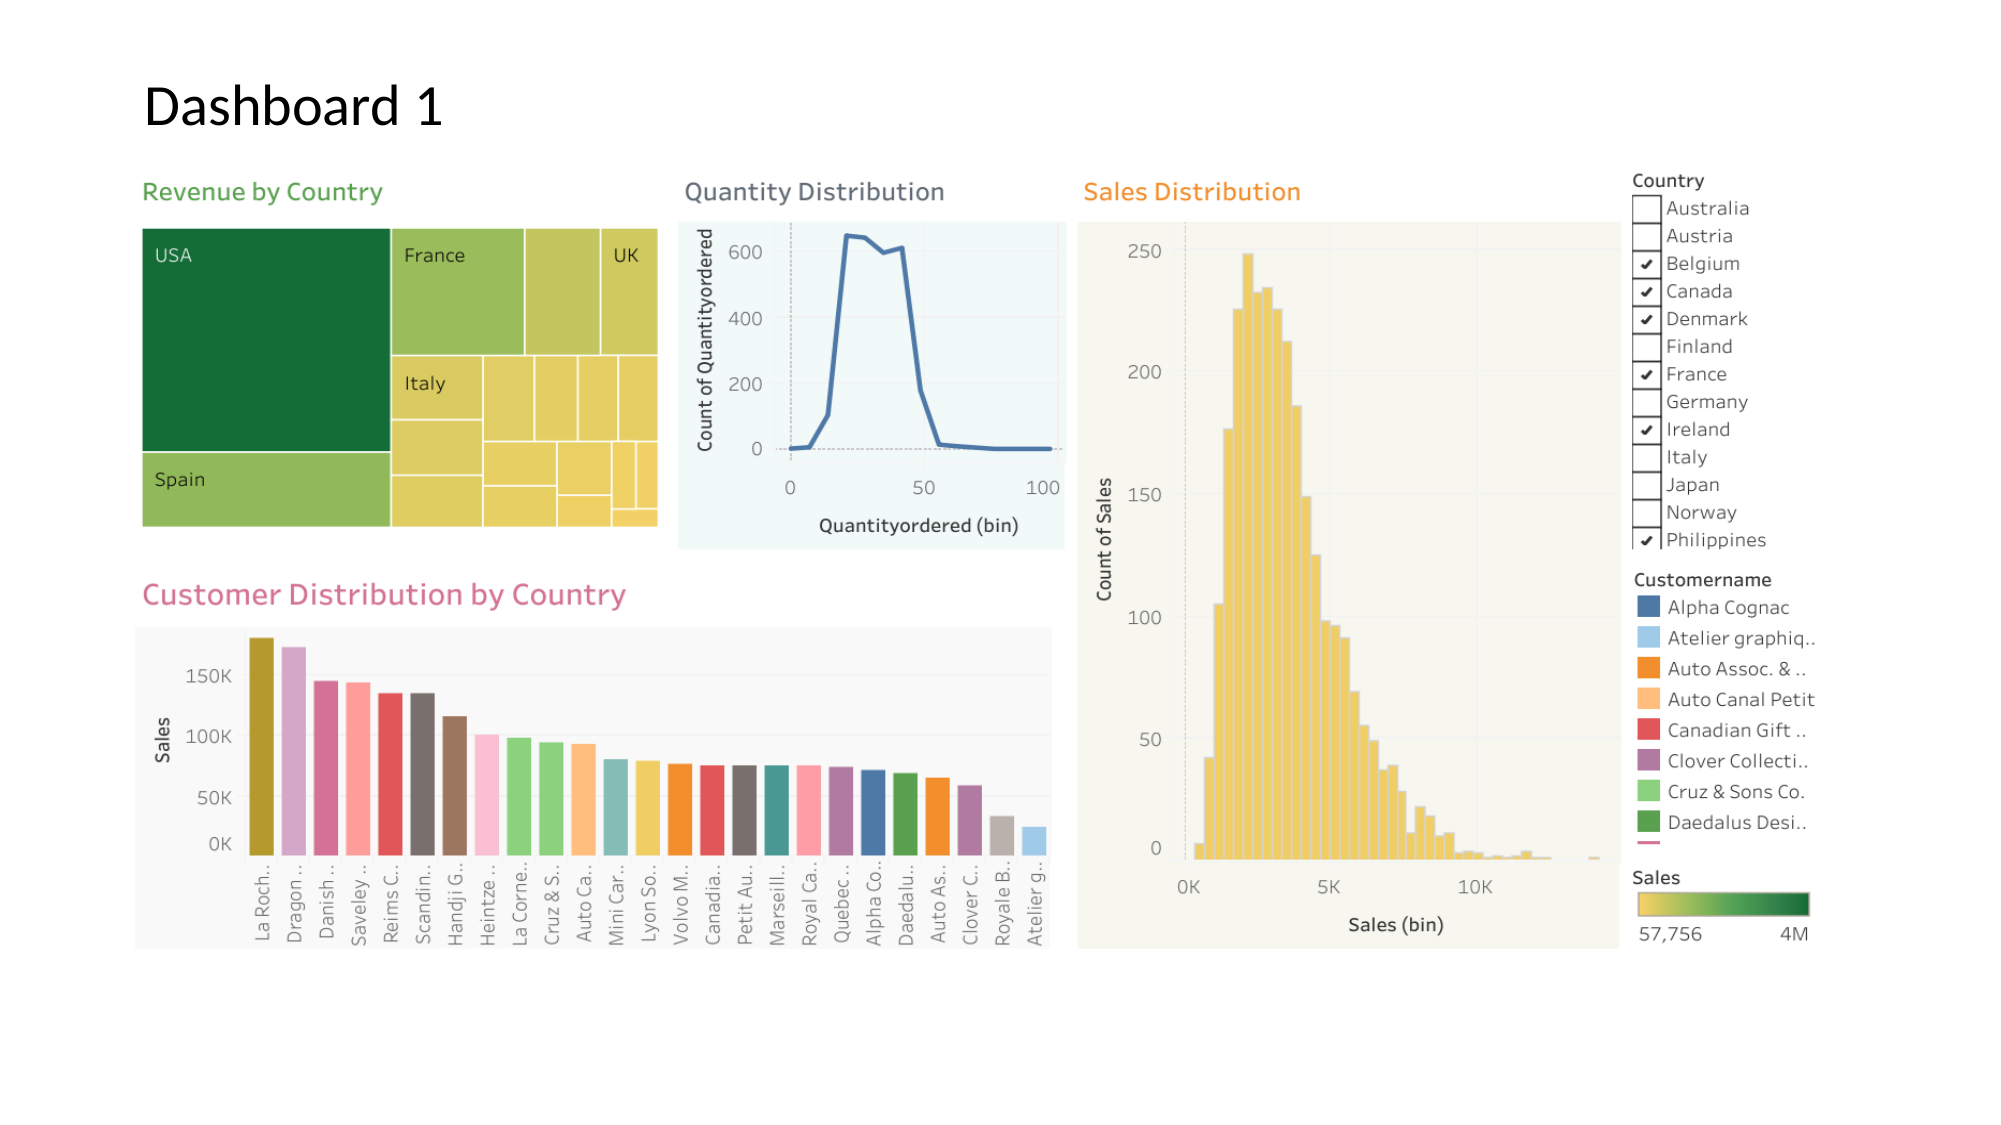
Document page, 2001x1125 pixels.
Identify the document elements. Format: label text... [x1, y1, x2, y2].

text_box Dashboard 1 [48, 59, 540, 145]
picture [116, 145, 1835, 965]
